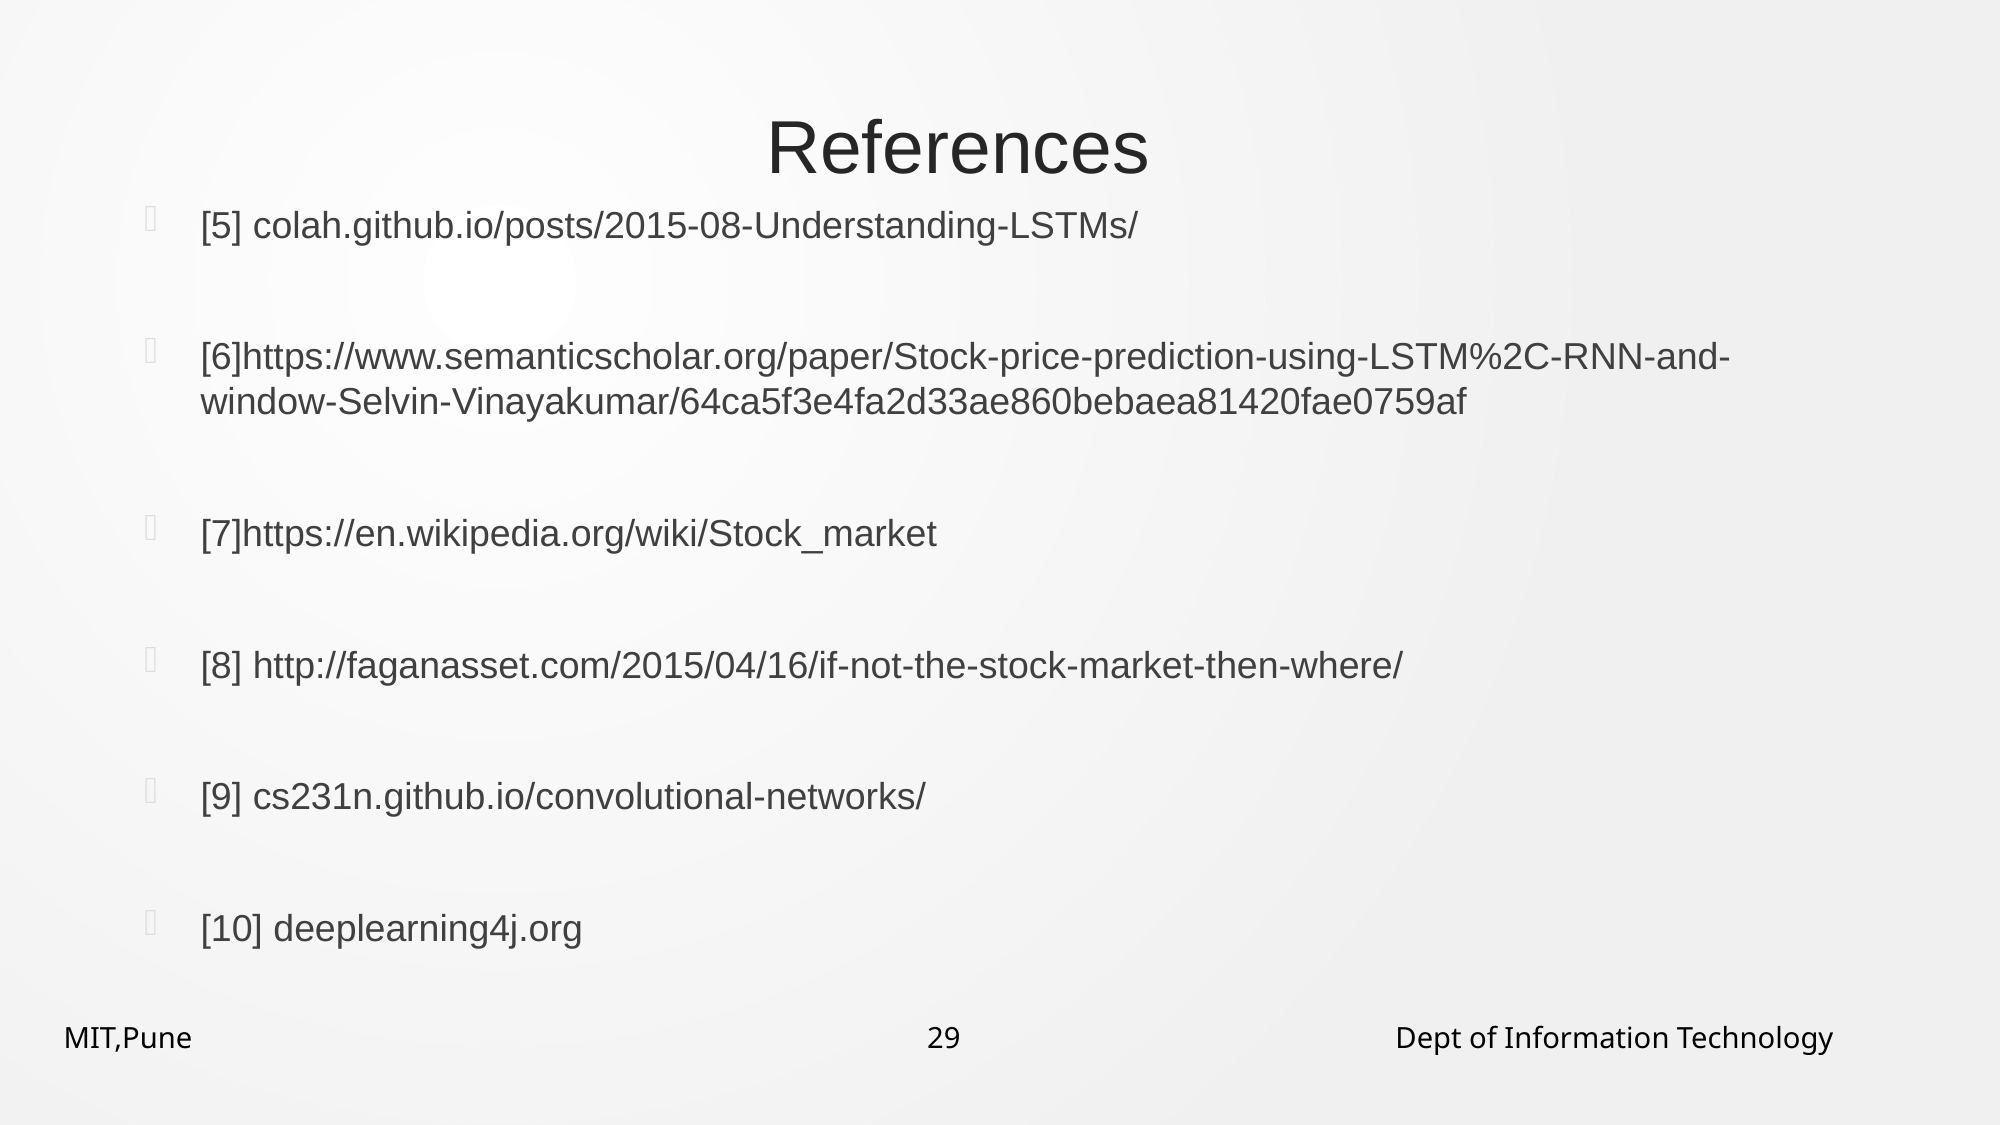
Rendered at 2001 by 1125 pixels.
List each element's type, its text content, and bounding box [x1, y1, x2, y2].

footer MIT,Pune 29 Dept of Information Technology [48, 1006, 1946, 1067]
list [5] colah.github.io/posts/2015-08-Understanding-LSTMs/ [6]https://www.semanticscholar.org/paper/Stock-price-prediction-using-LSTM%2C-RNN-and-window-Selvin-Vinayakumar/64ca5f3e4fa2d33ae860bebaea81420fae0759af [7]https://en.wikipedia.org/wiki/Stock_market [8] http://faganasset.com/2015/04/16/if-not-the-stock-market-then-where/ [9] cs231n.github.io/convolutional-networks/ [10] deeplearning4j.org [129, 193, 1865, 984]
title References [750, 91, 1219, 193]
